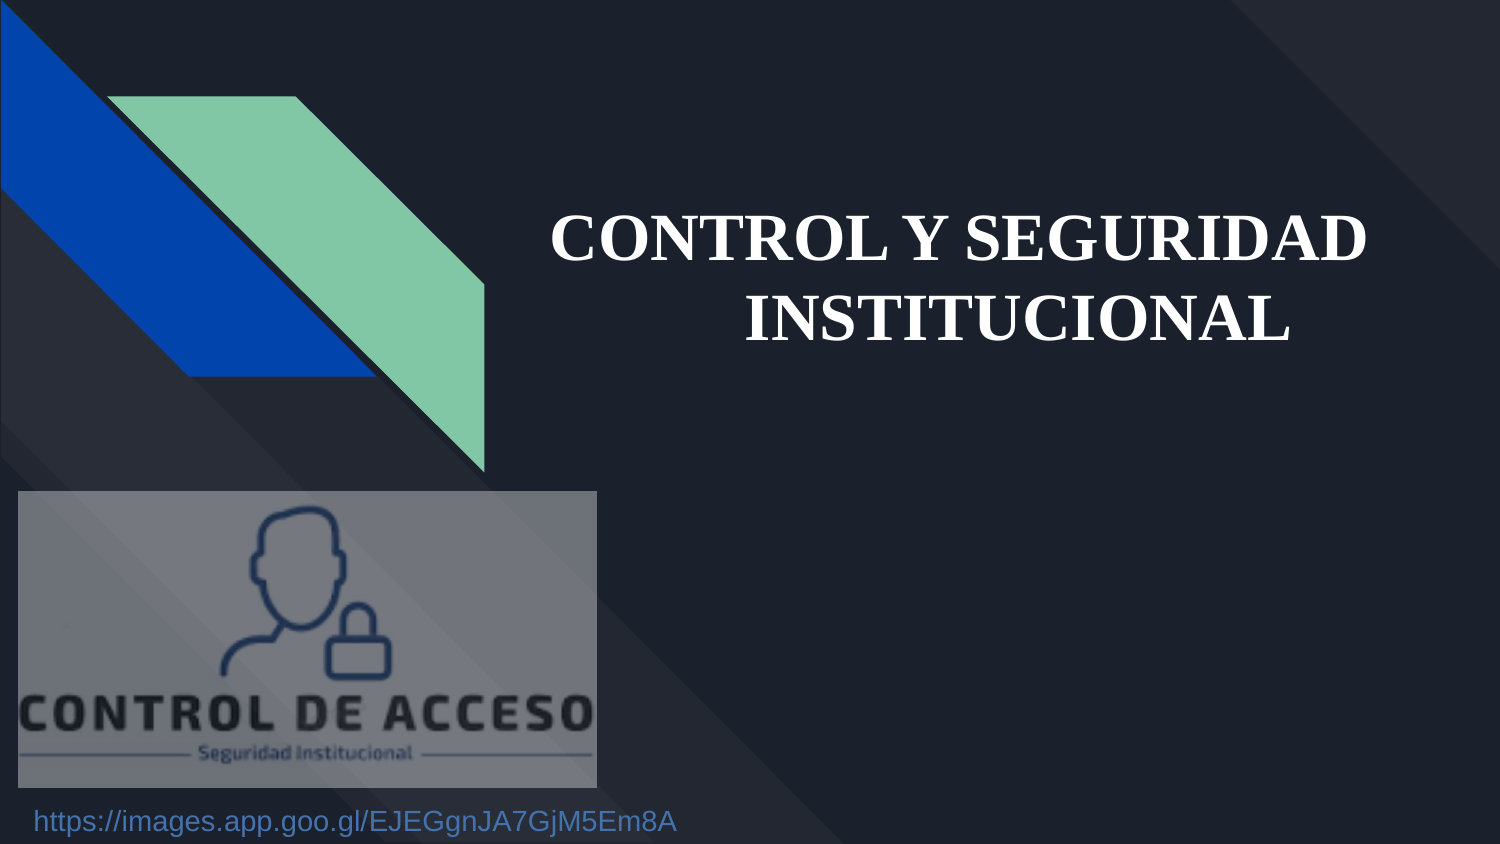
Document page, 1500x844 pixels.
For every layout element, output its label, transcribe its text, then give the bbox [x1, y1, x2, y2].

picture [17, 491, 597, 788]
title CONTROL Y SEGURIDAD INSTITUCIONAL [532, 177, 1404, 437]
text_box https://images.app.goo.gl/EJEGgnJA7GjM5Em8A [18, 787, 761, 844]
